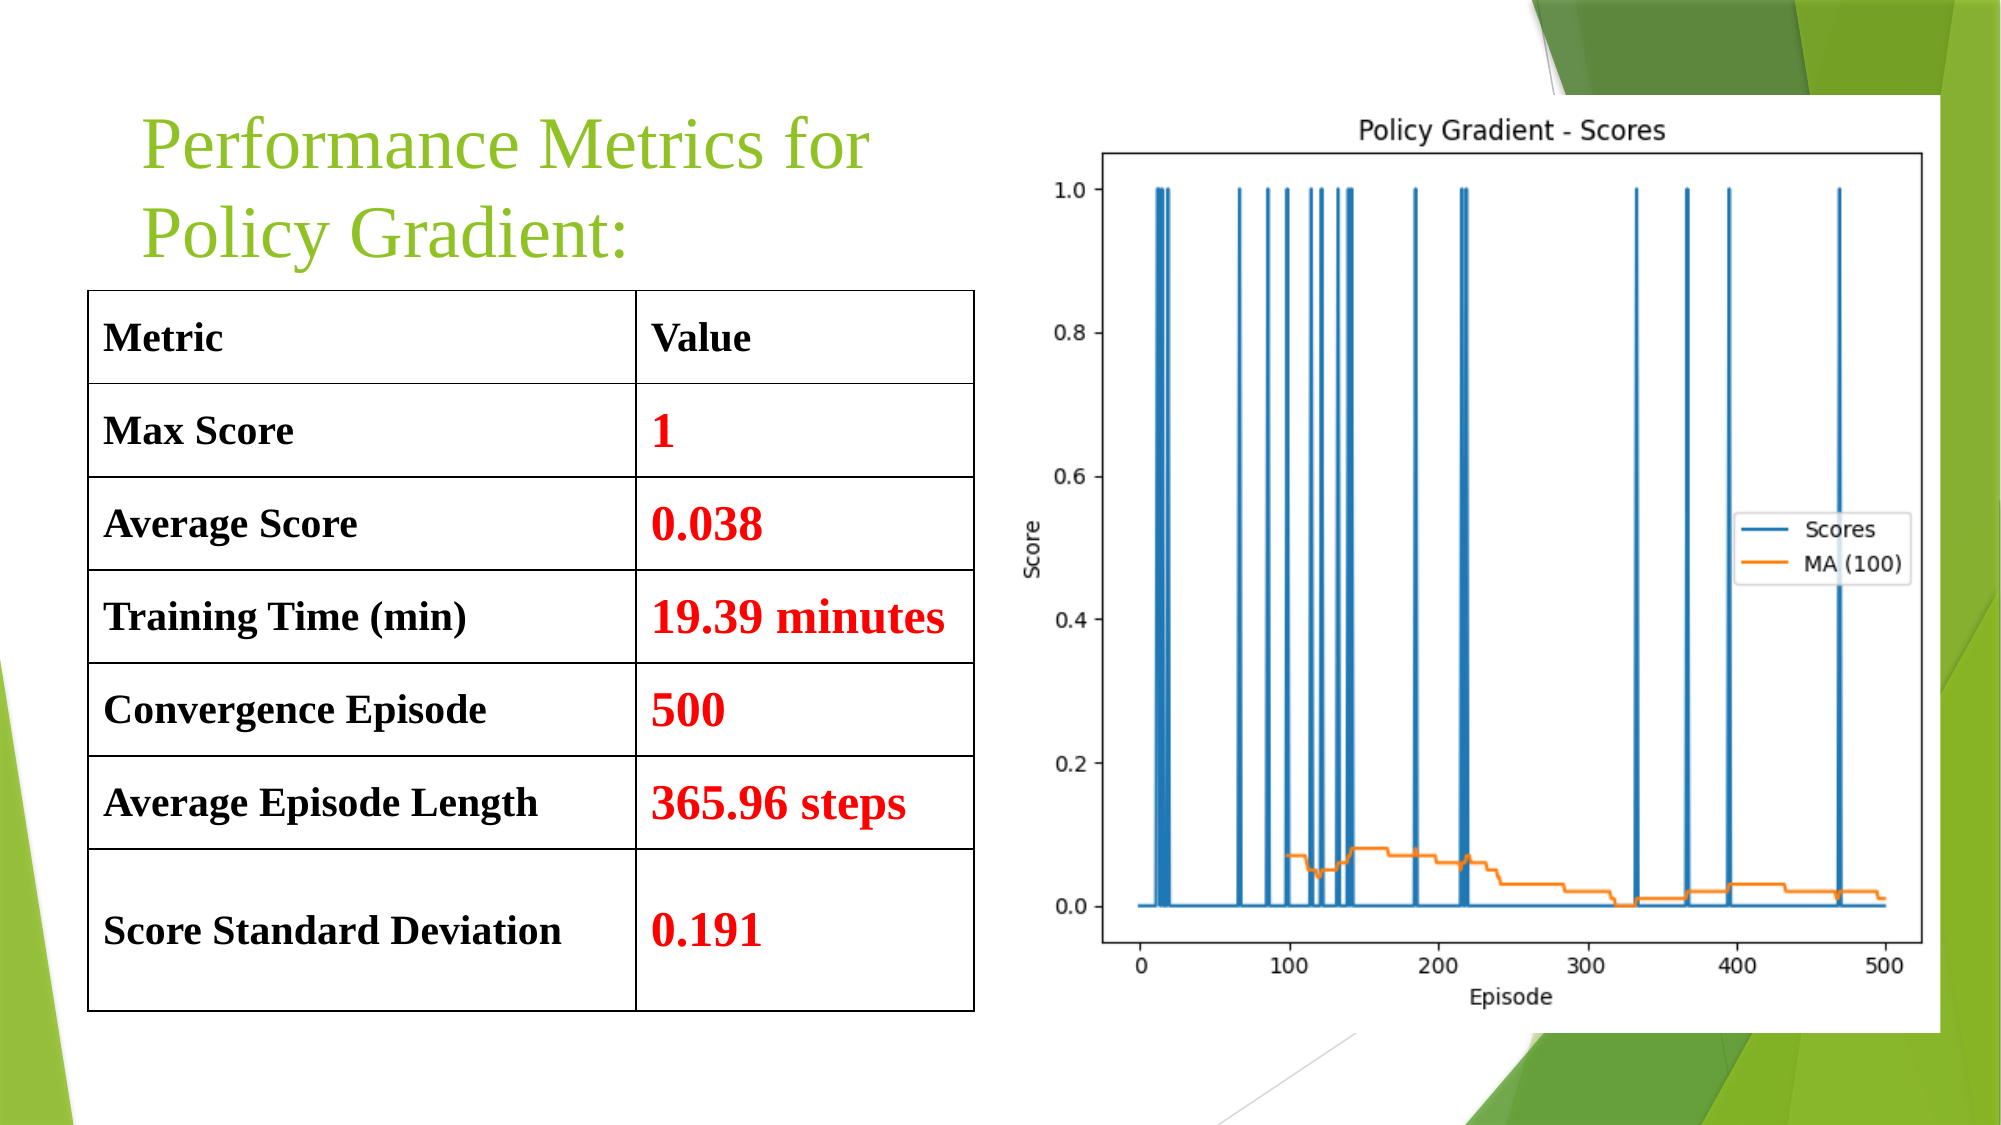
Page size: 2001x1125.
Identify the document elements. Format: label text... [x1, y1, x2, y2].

title Performance Metrics for Policy Gradient: [126, 87, 933, 282]
table_cell Average Episode Length [89, 757, 635, 848]
table_cell 19.39 minutes [637, 571, 973, 662]
table_cell 0.038 [637, 478, 973, 569]
picture [999, 90, 1941, 1034]
table_cell Average Score [89, 478, 635, 569]
table_header Value [637, 291, 973, 383]
table_header Metric [89, 291, 635, 383]
table_cell 0.191 [637, 850, 973, 1010]
table_cell 365.96 steps [637, 757, 973, 848]
table_cell 500 [637, 664, 973, 755]
table_cell Training Time (min) [89, 571, 635, 662]
table_cell Max Score [89, 384, 635, 476]
table_cell Score Standard Deviation [89, 850, 635, 1010]
table_cell 1 [637, 384, 973, 476]
table_cell Convergence Episode [89, 664, 635, 755]
